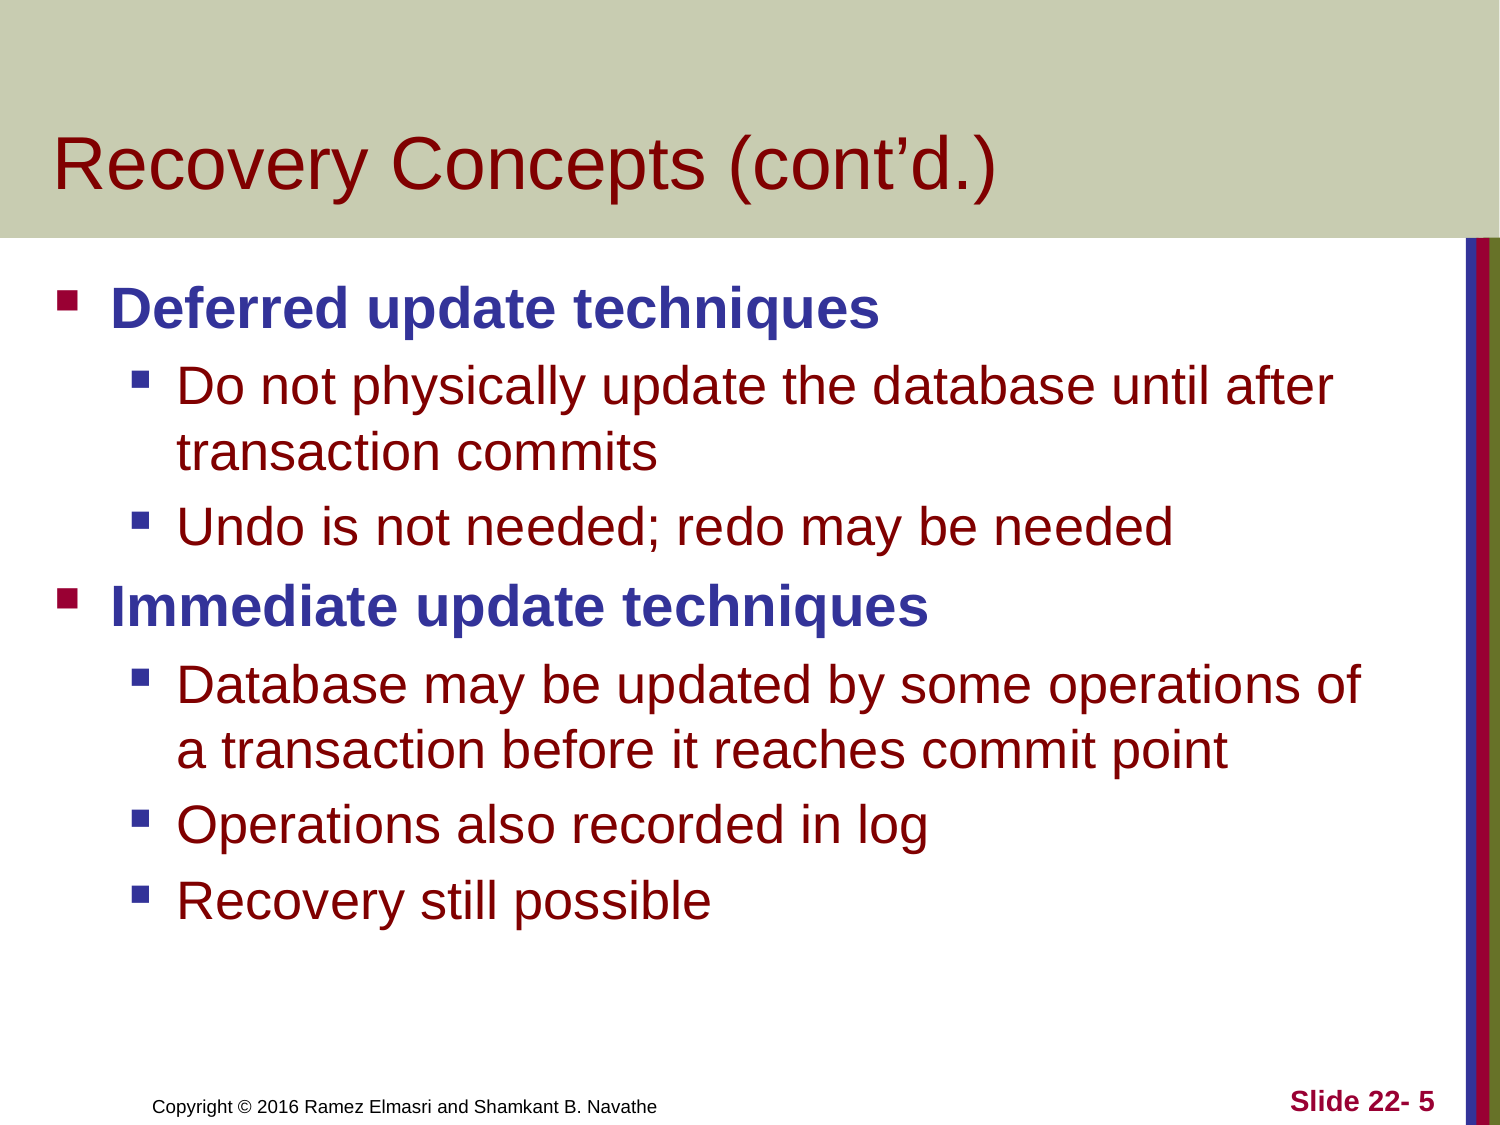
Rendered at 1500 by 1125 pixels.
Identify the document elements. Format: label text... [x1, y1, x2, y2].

list Deferred update techniques Do not physically update the database until after transaction commits Undo is not needed; redo may be needed Immediate update techniques Database may be updated by some operations of a transaction before it reaches commit point Operations also recorded in log Recovery still possible [39, 262, 1400, 1013]
slide_number Slide 22- 5 [1137, 1049, 1451, 1125]
title Recovery Concepts (cont’d.) [37, 49, 1317, 213]
